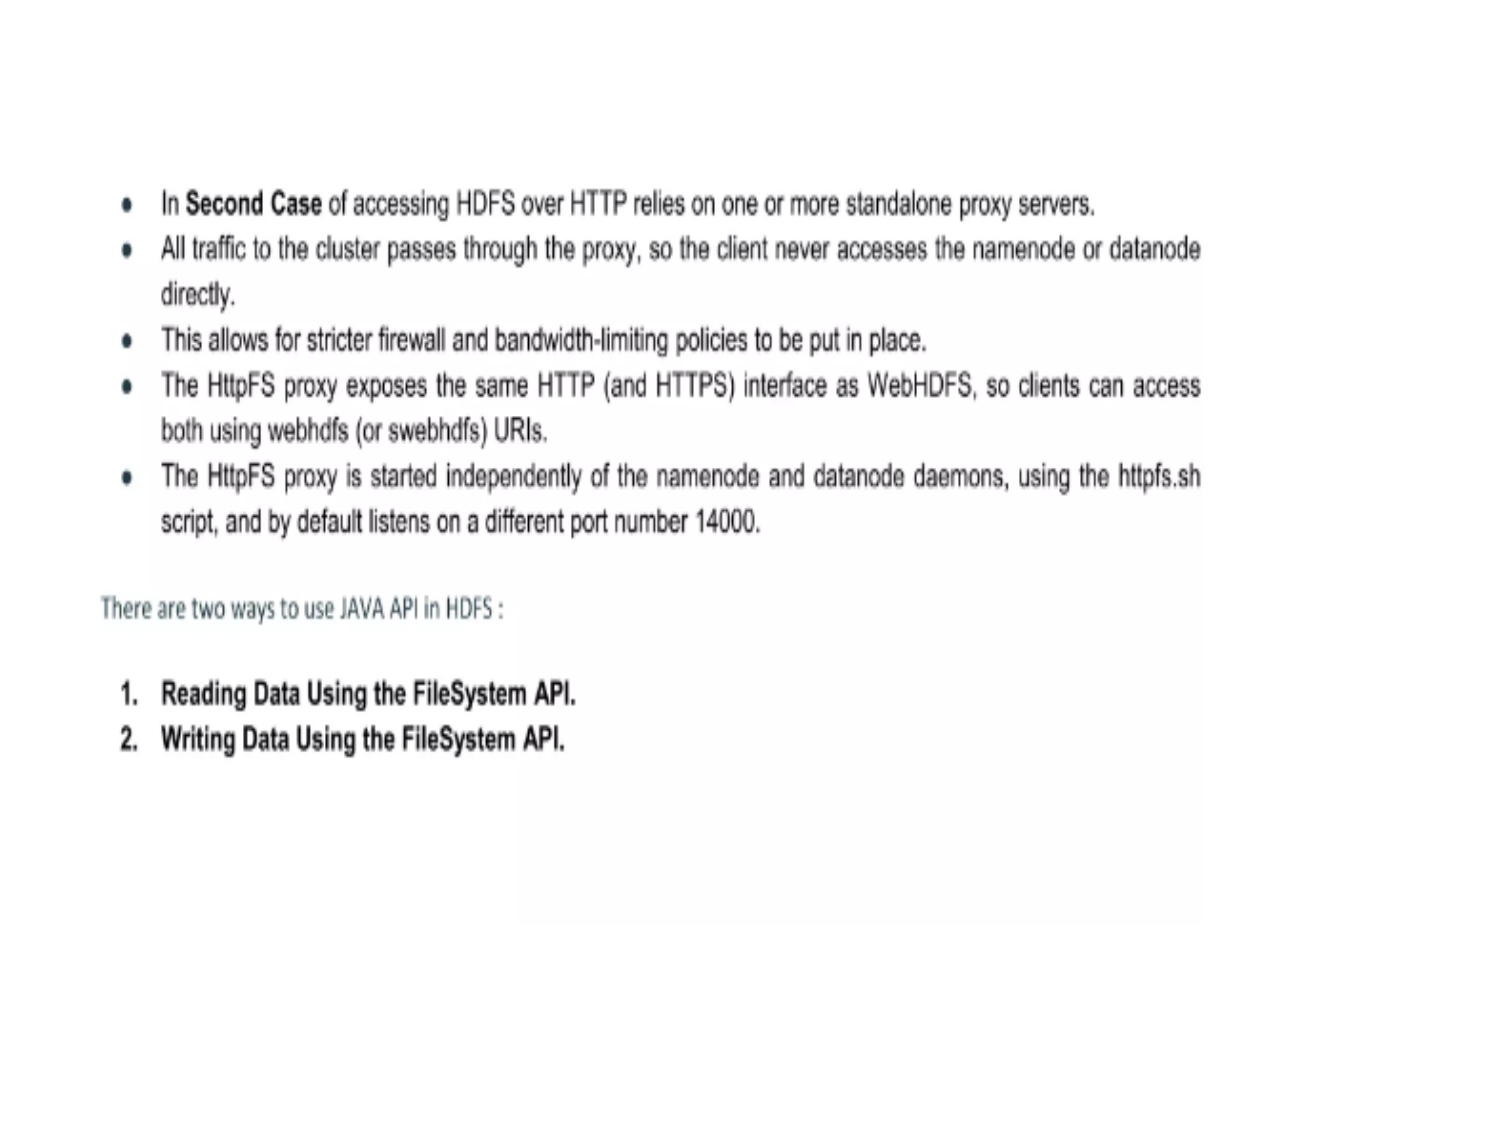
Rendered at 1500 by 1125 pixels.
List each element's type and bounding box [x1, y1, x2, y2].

picture [98, 124, 1203, 926]
